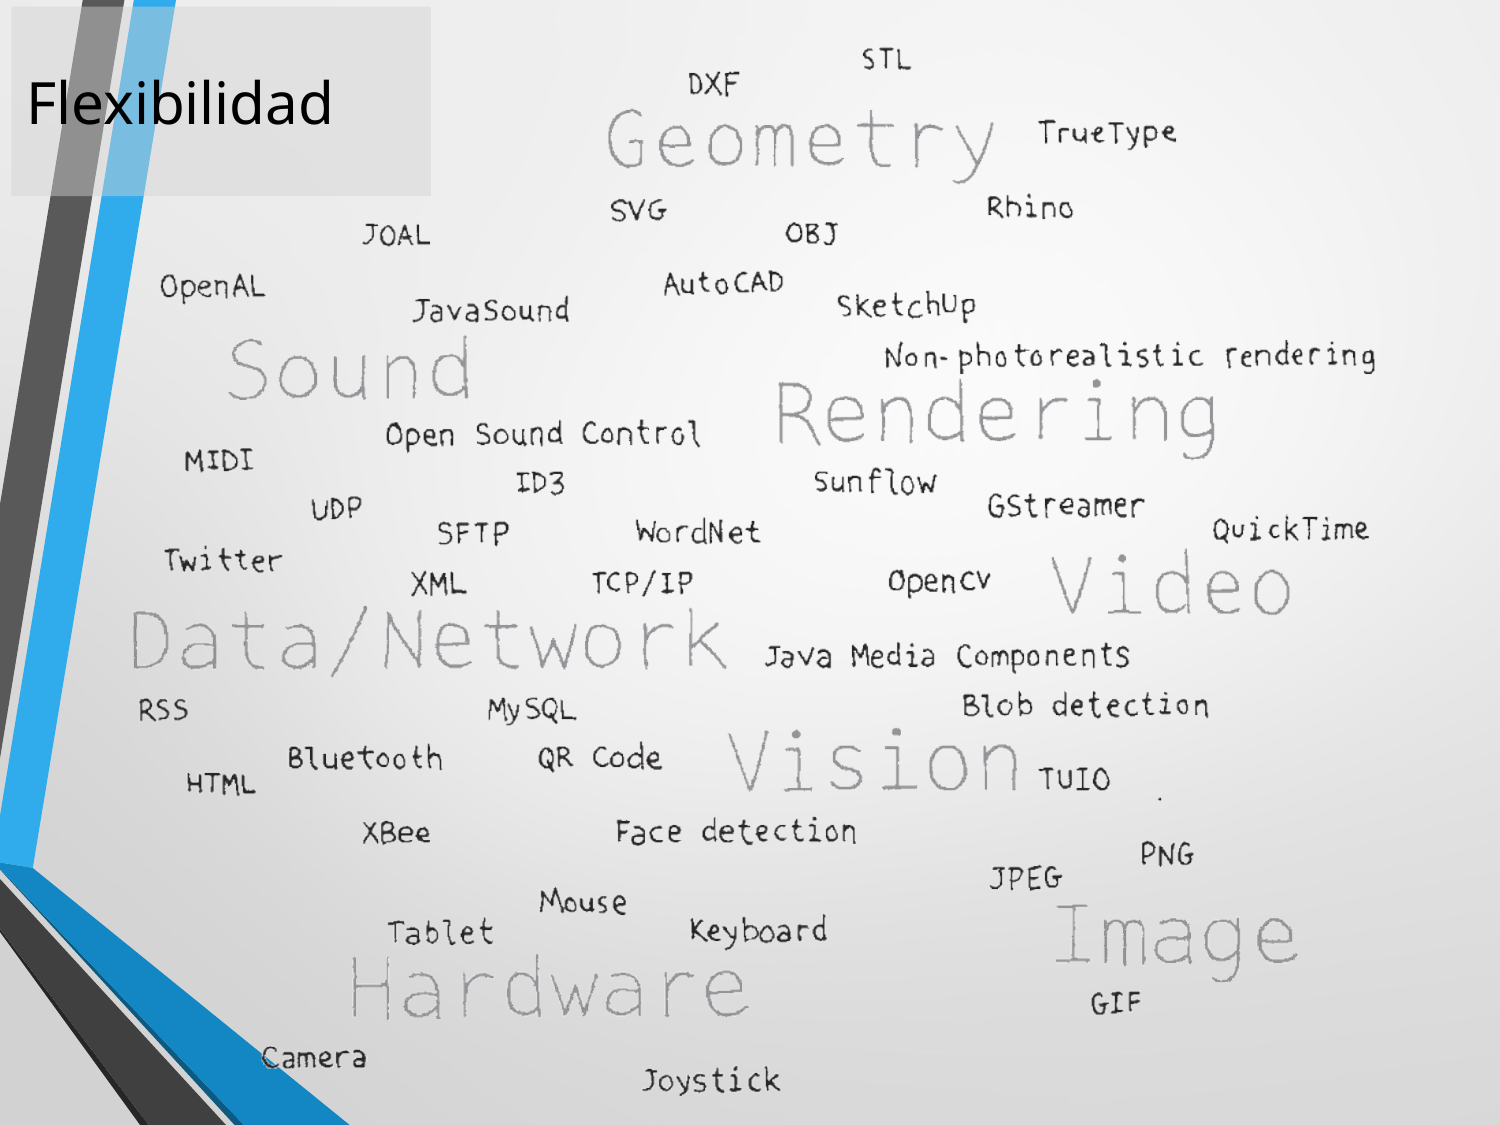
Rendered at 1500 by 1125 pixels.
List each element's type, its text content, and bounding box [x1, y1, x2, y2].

title Flexibilidad [11, 6, 105, 197]
picture [105, 0, 1395, 1125]
